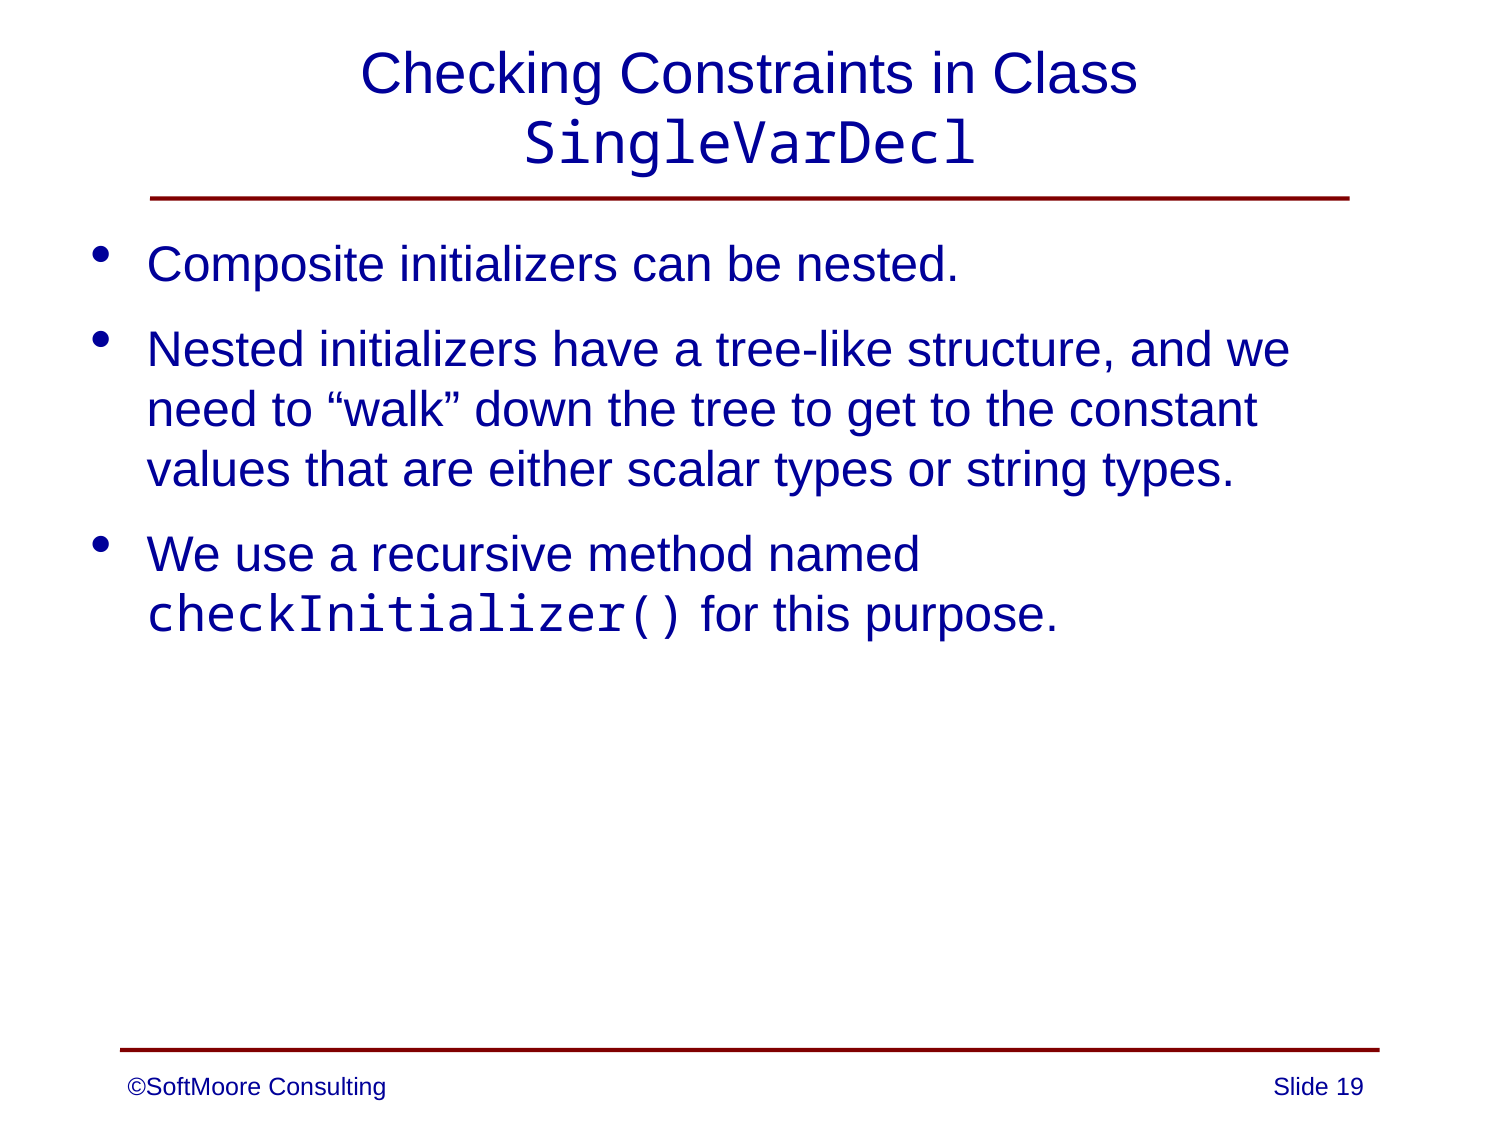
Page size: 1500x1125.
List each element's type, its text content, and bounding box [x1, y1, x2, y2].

slide_number Slide 19 [1078, 1061, 1380, 1109]
list Composite initializers can be nested. Nested initializers have a tree-like structure, and we need to “walk” down the tree to get to the constant values that are either scalar types or string types. We use a recursive method named checkInitializer() for this purpose. [74, 223, 1425, 1034]
title Checking Constraints in Class SingleVarDecl [127, 22, 1373, 188]
footer ©SoftMoore Consulting [111, 1061, 563, 1109]
